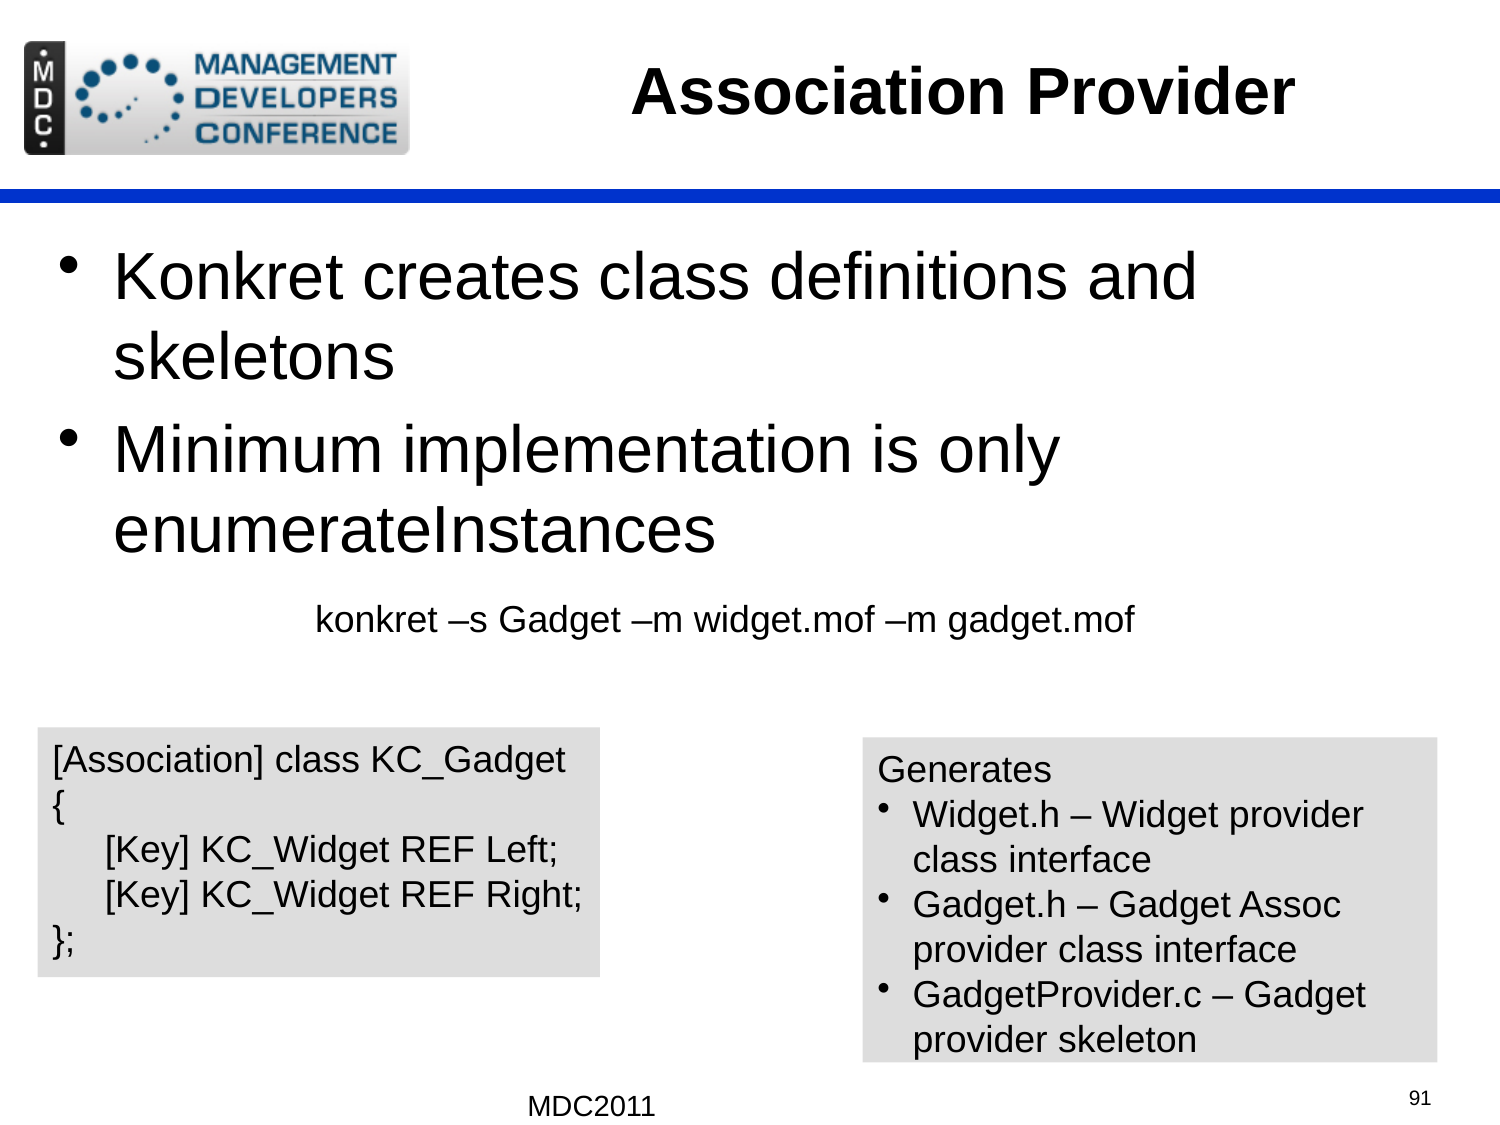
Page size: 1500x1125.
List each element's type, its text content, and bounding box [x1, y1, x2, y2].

picture [24, 41, 410, 155]
text_box [Association] class KC_Gadget { [Key] KC_Widget REF Left; [Key] KC_Widget REF Right; }; [37, 727, 600, 978]
text_box Generates Widget.h – Widget provider class interface Gadget.h – Gadget Assoc provider class interface GadgetProvider.c – Gadget provider skeleton [862, 737, 1438, 1063]
title Association Provider [426, 0, 1500, 176]
footer MDC2011 [512, 1081, 988, 1125]
slide_number 91 [1241, 1086, 1432, 1109]
list Konkret creates class definitions and skeletons Minimum implementation is only enumerateInstances [42, 224, 1433, 1081]
text_box konkret –s Gadget –m widget.mof –m gadget.mof [300, 587, 1151, 648]
